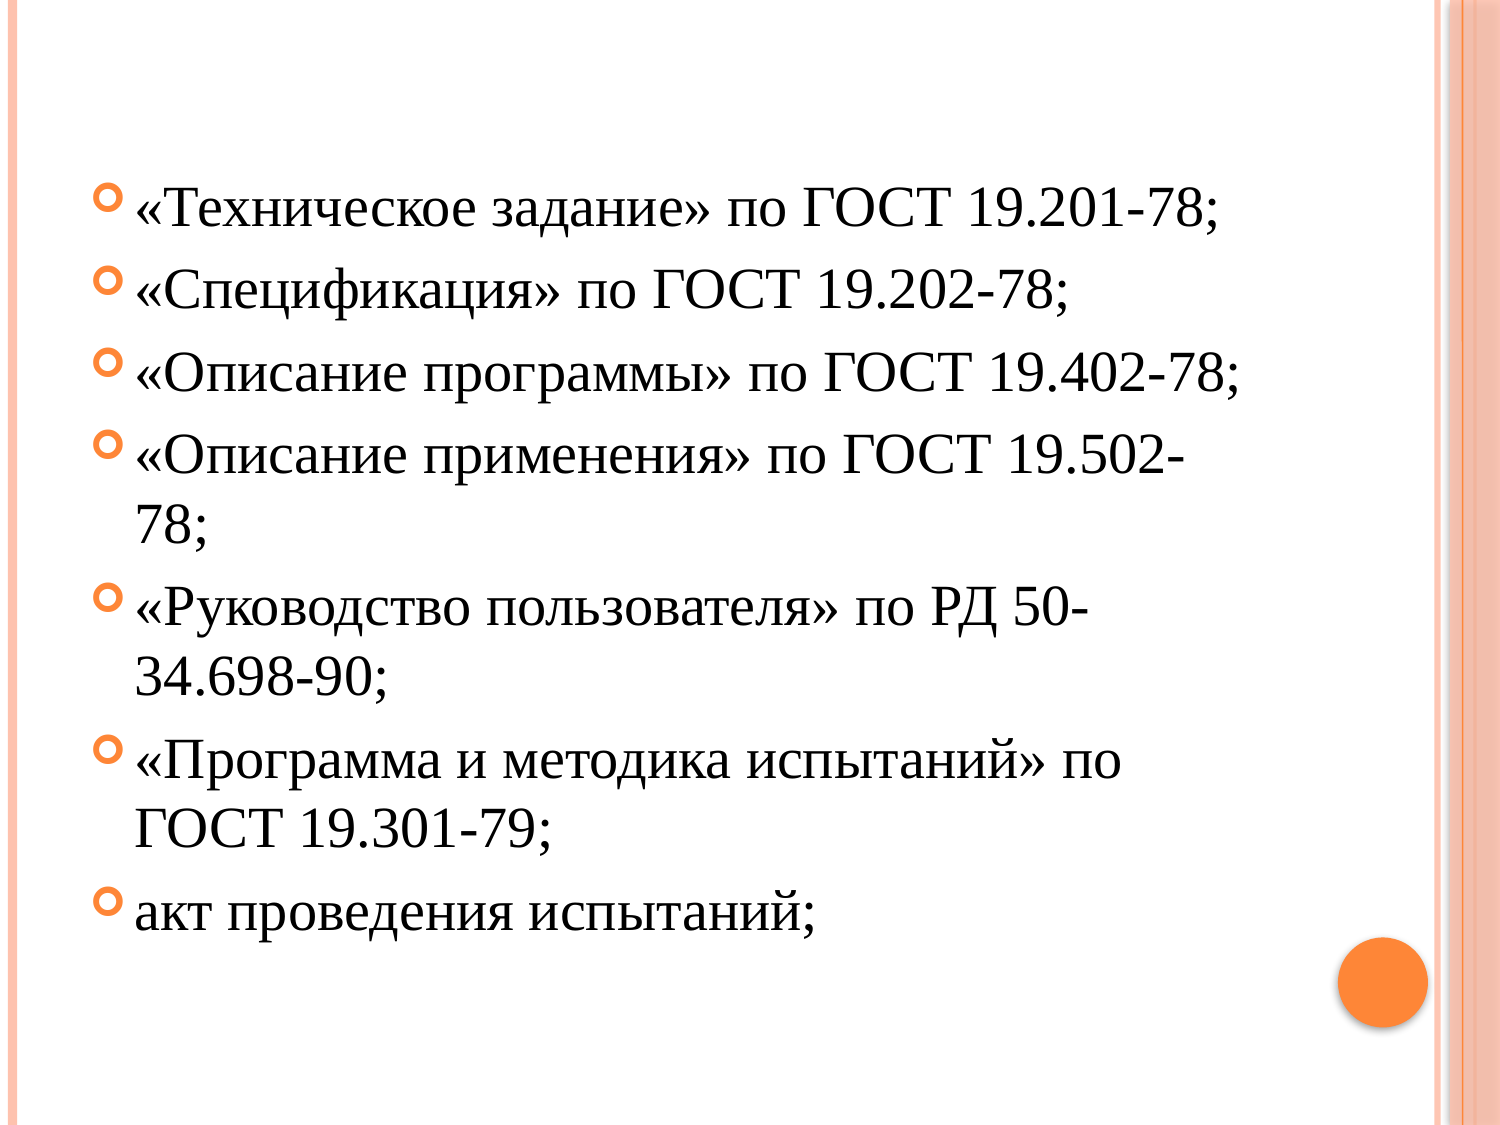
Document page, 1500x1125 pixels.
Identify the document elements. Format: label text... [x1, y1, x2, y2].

list «Техническое задание» по ГОСТ 19.201-78; «Спецификация» по ГОСТ 19.202-78; «Описание программы» по ГОСТ 19.402-78; «Описание применения» по ГОСТ 19.502-78; «Руководство пользователя» по РД 50-34.698-90; «Программа и методика испытаний» по ГОСТ 19.301-79; акт проведения испытаний; [75, 160, 1263, 1059]
